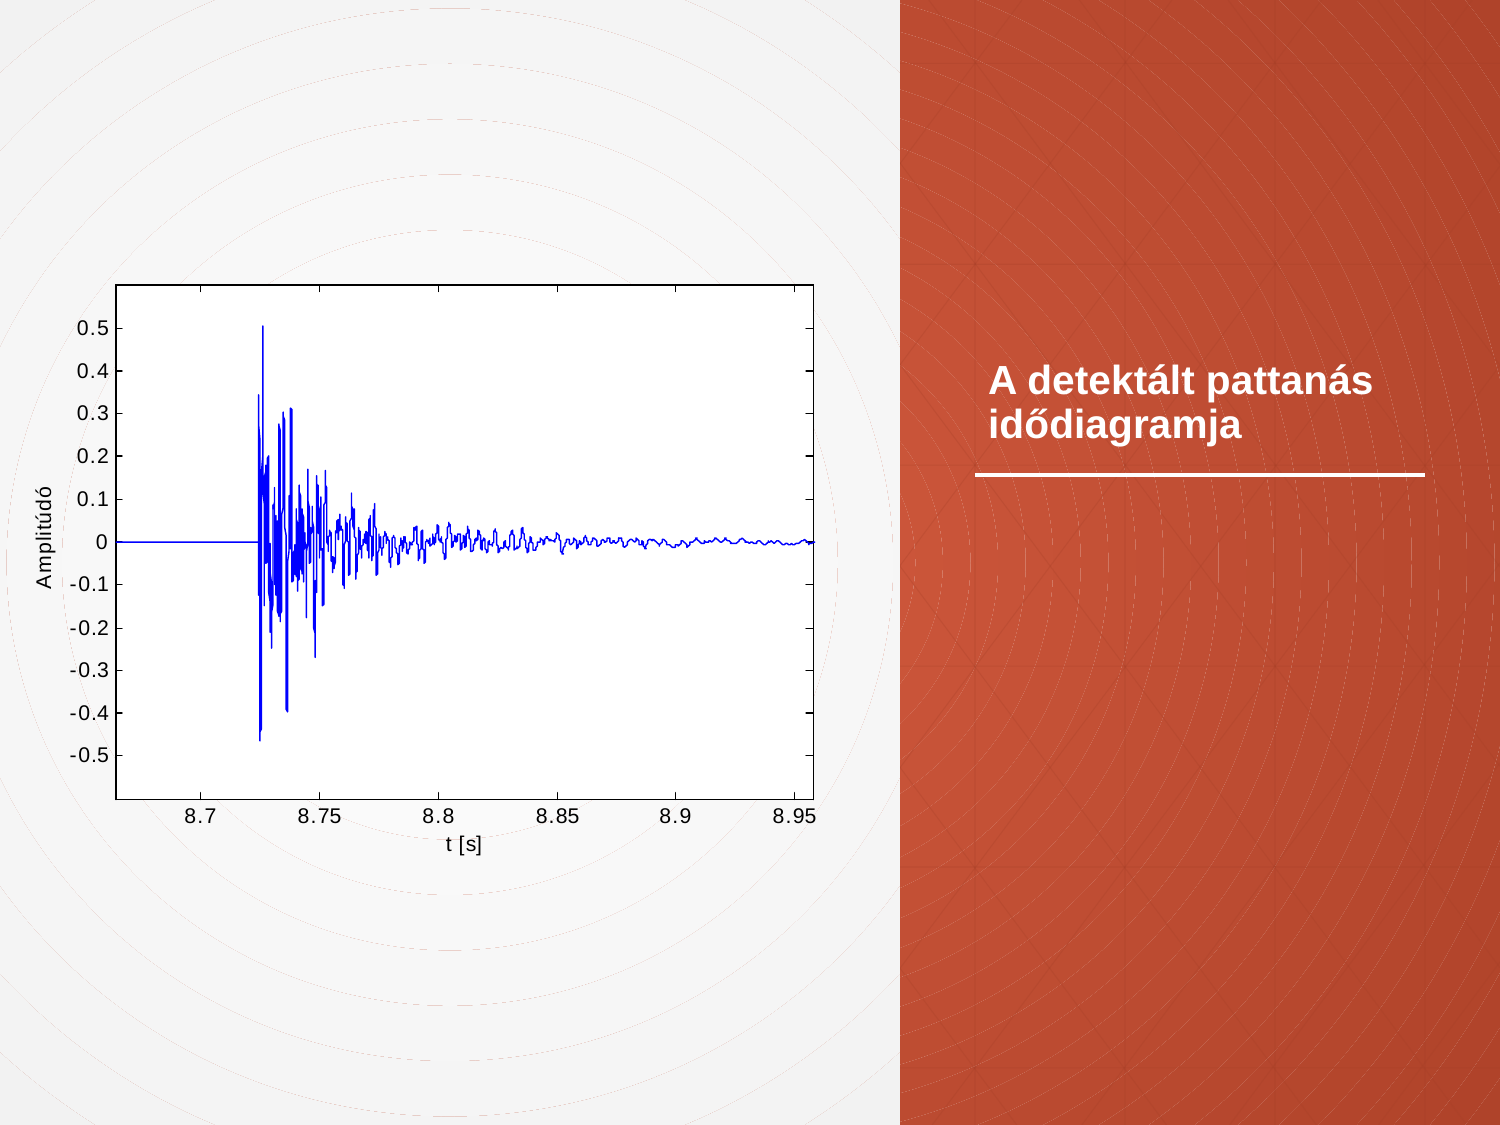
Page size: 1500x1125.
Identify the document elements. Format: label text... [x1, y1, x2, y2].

picture [0, 240, 900, 867]
title A detektált pattanás idődiagramja [973, 94, 1424, 455]
